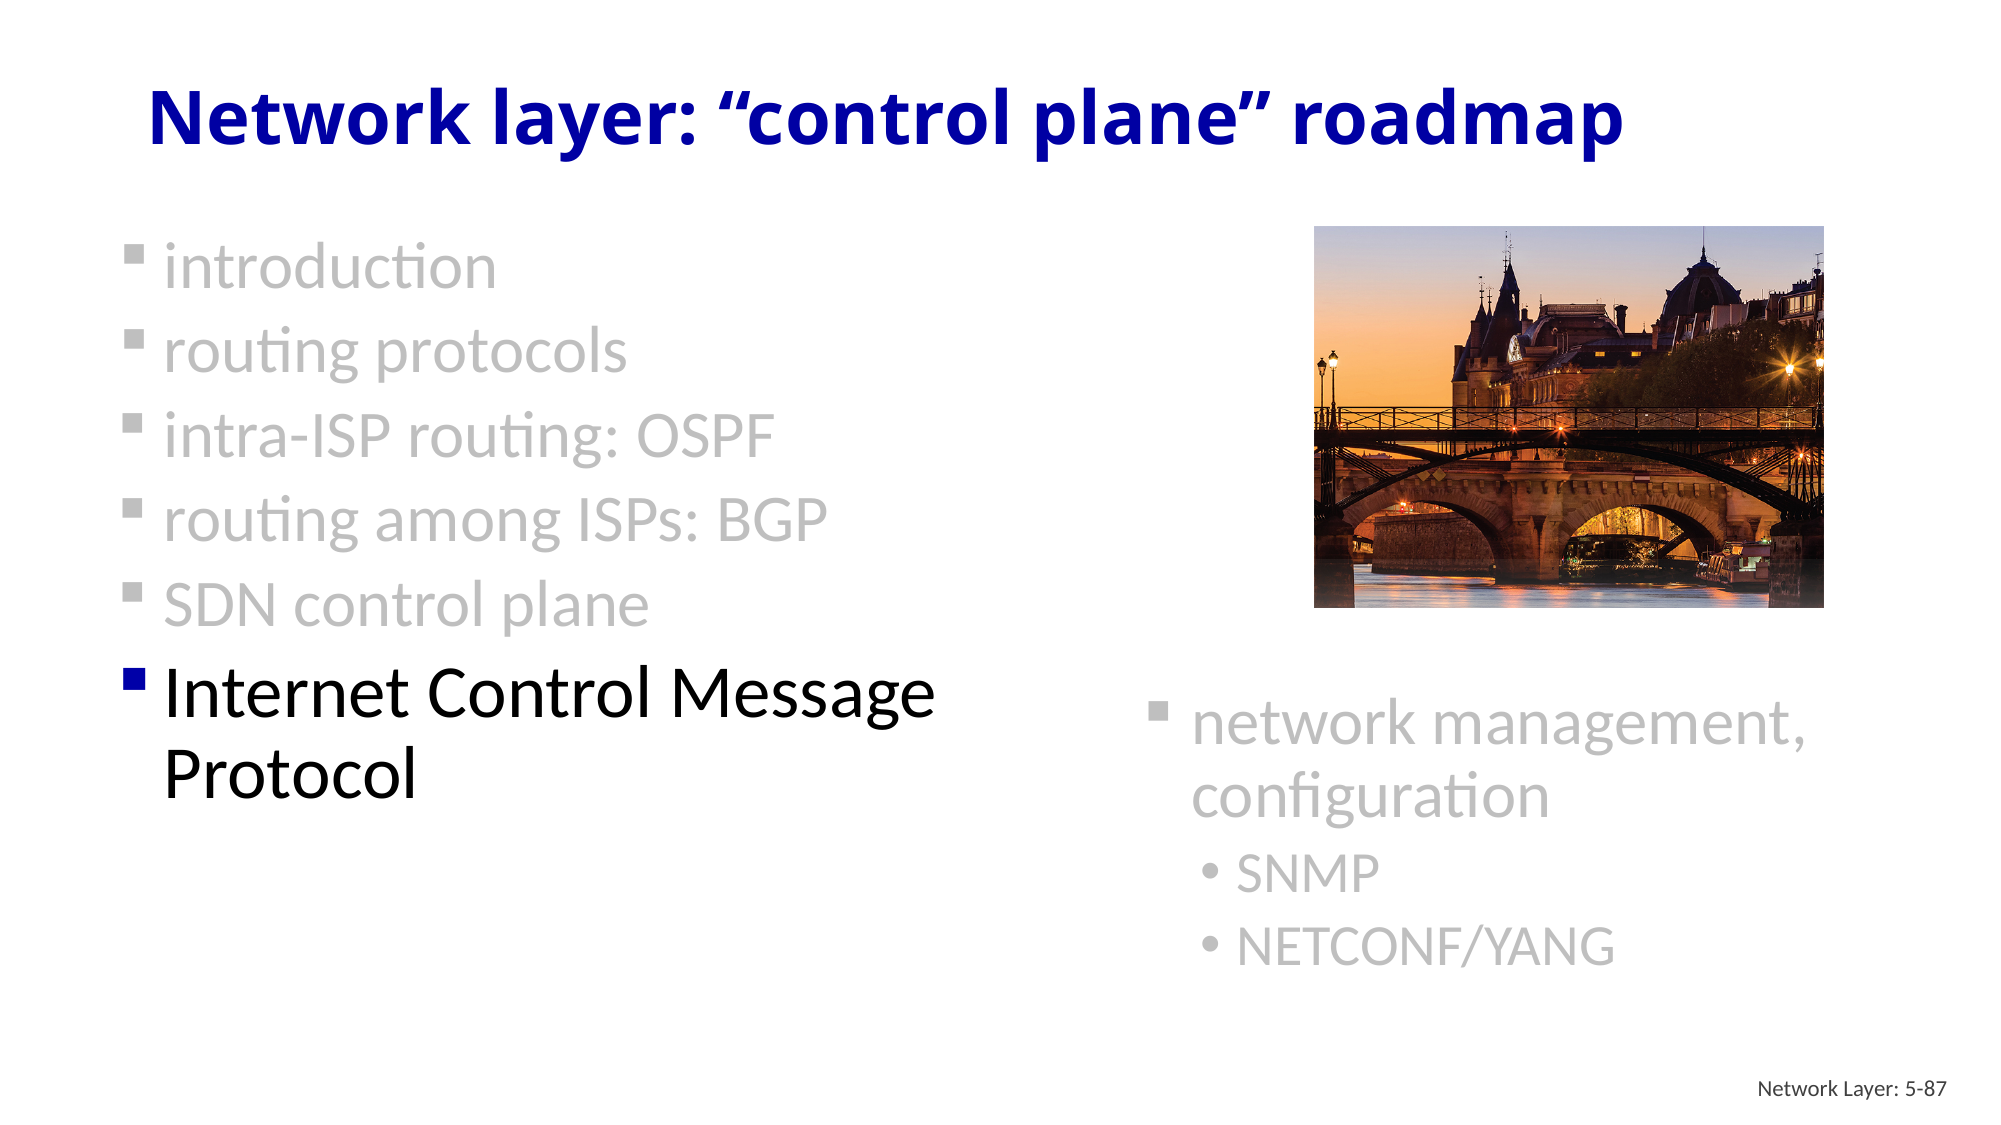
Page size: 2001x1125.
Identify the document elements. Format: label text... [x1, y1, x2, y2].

text_box network management, configuration SNMP NETCONF/YANG [1109, 679, 1941, 998]
picture [1314, 226, 1824, 608]
text_box introduction routing protocols intra-ISP routing: OSPF routing among ISPs: BGP SDN control plane Internet Control Message Protocol [102, 223, 1017, 1050]
title Network layer: “control plane” roadmap [131, 47, 1856, 195]
slide_number Network Layer: 5-87 [1512, 1056, 1963, 1117]
